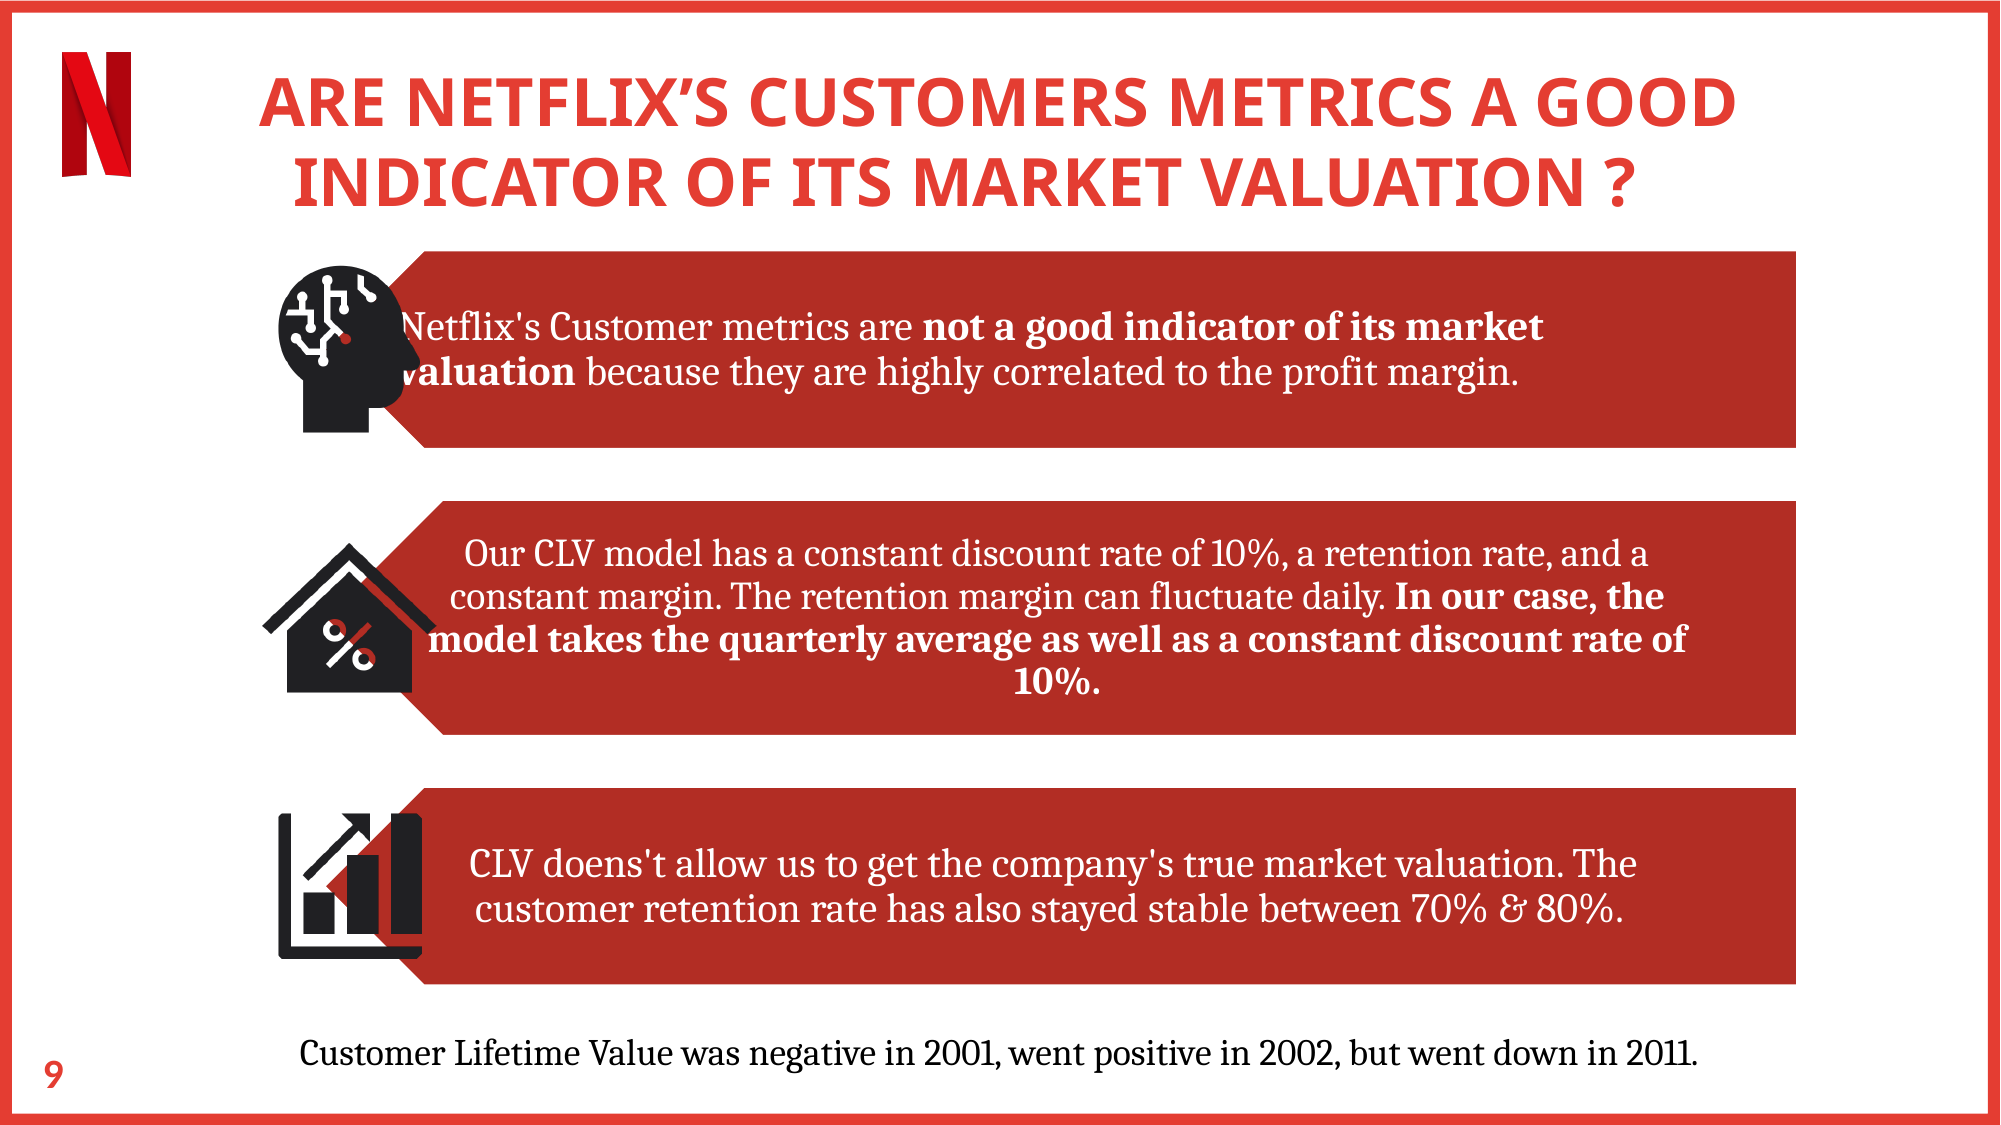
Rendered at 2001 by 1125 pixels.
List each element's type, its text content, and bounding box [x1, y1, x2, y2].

text_box [0, 0, 2000, 249]
text_box ARE NETFLIX’S CUSTOMERS METRICS A GOOD INDICATOR OF ITS MARKET VALUATION ? [195, 52, 1805, 228]
text_box [0, 987, 2000, 1125]
text_box Customer Lifetime Value was negative in 2001, went positive in 2002, but went down in 2011. [170, 1020, 1830, 1081]
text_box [0, 249, 2000, 987]
text_box 9 [1, 1039, 105, 1105]
picture [62, 52, 131, 178]
